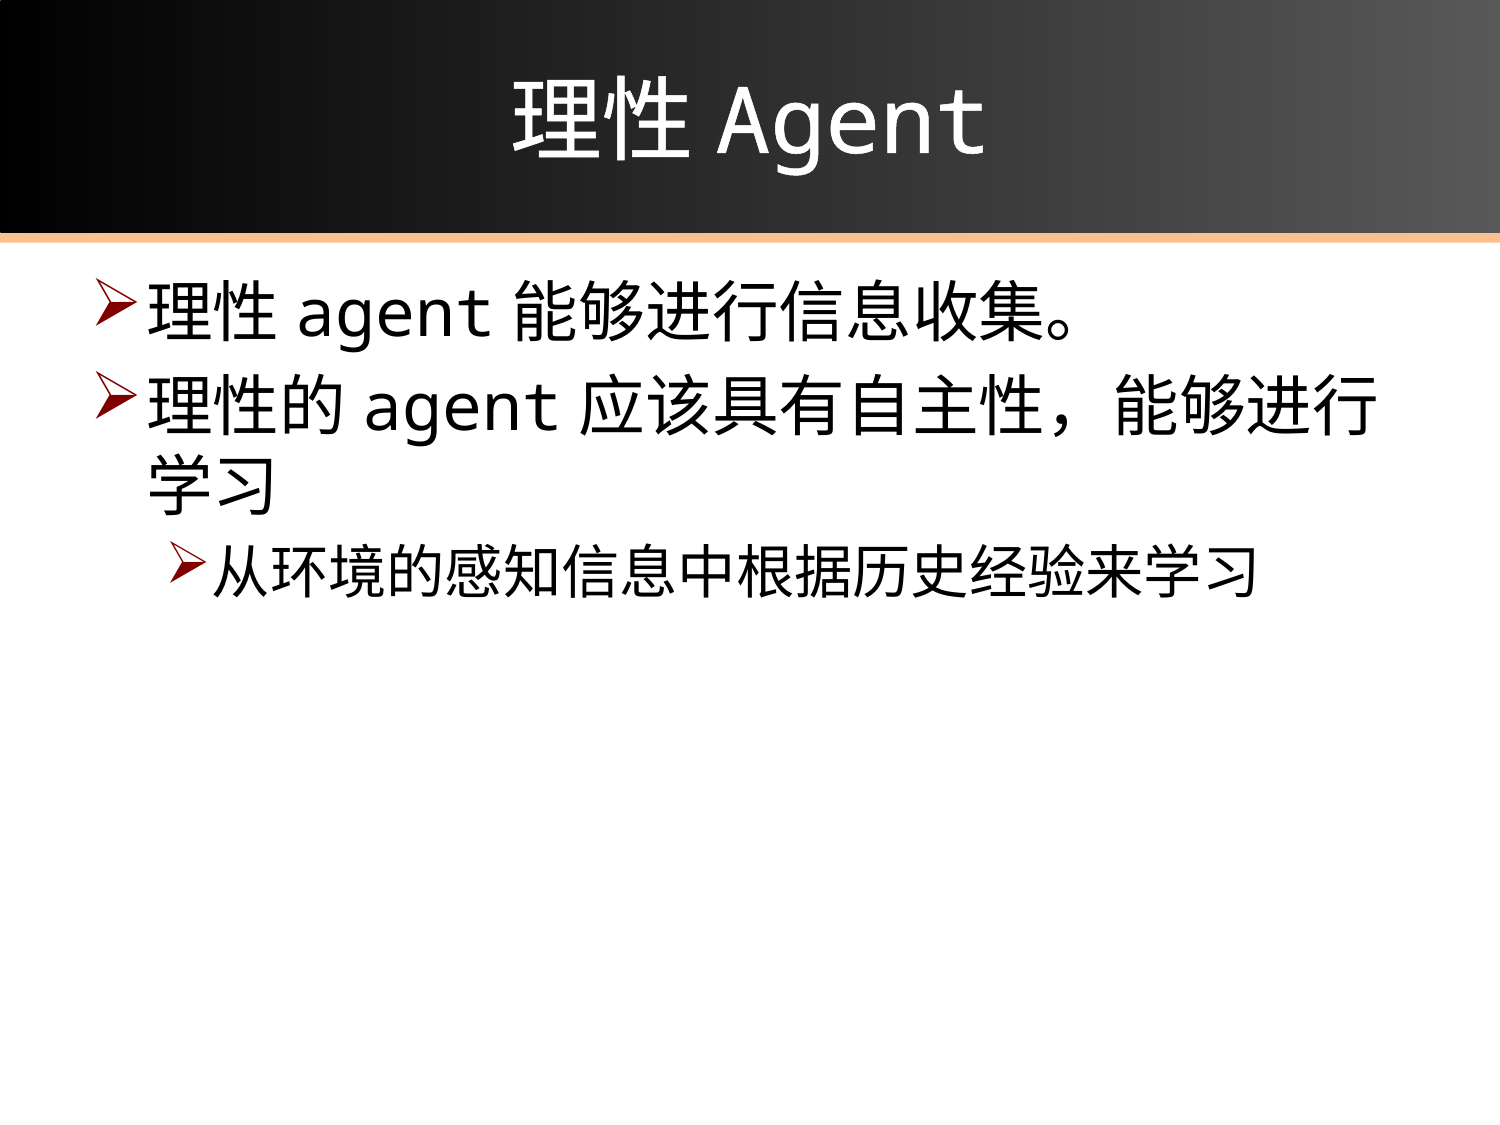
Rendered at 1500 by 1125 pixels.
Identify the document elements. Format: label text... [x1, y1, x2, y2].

list 理性agent能够进行信息收集。 理性的agent应该具有自主性，能够进行学习 从环境的感知信息中根据历史经验来学习 [75, 262, 1425, 1005]
title 理性Agent [0, 0, 1500, 233]
